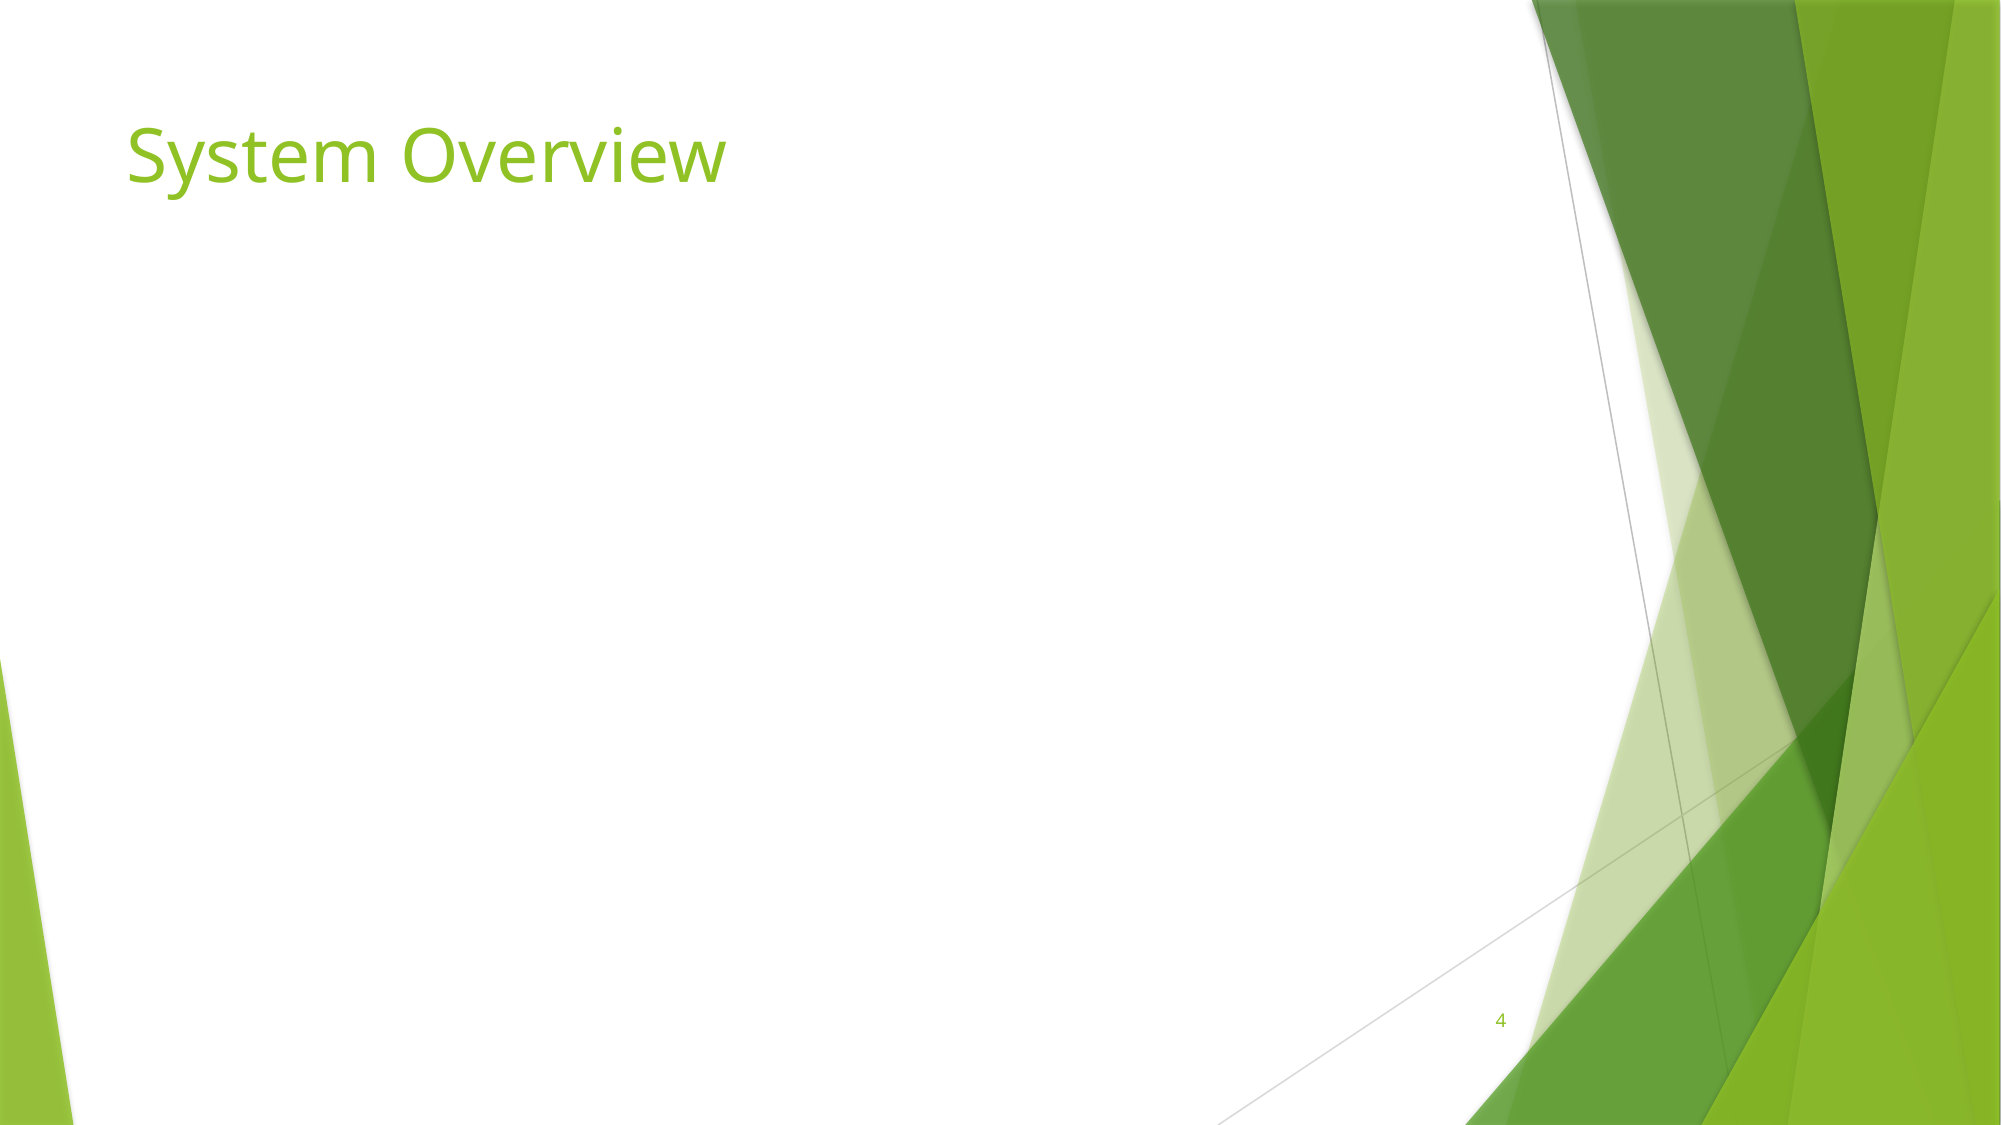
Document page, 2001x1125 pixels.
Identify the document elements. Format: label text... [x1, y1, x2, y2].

title System Overview [111, 99, 1522, 317]
slide_number 4 [1409, 991, 1522, 1051]
